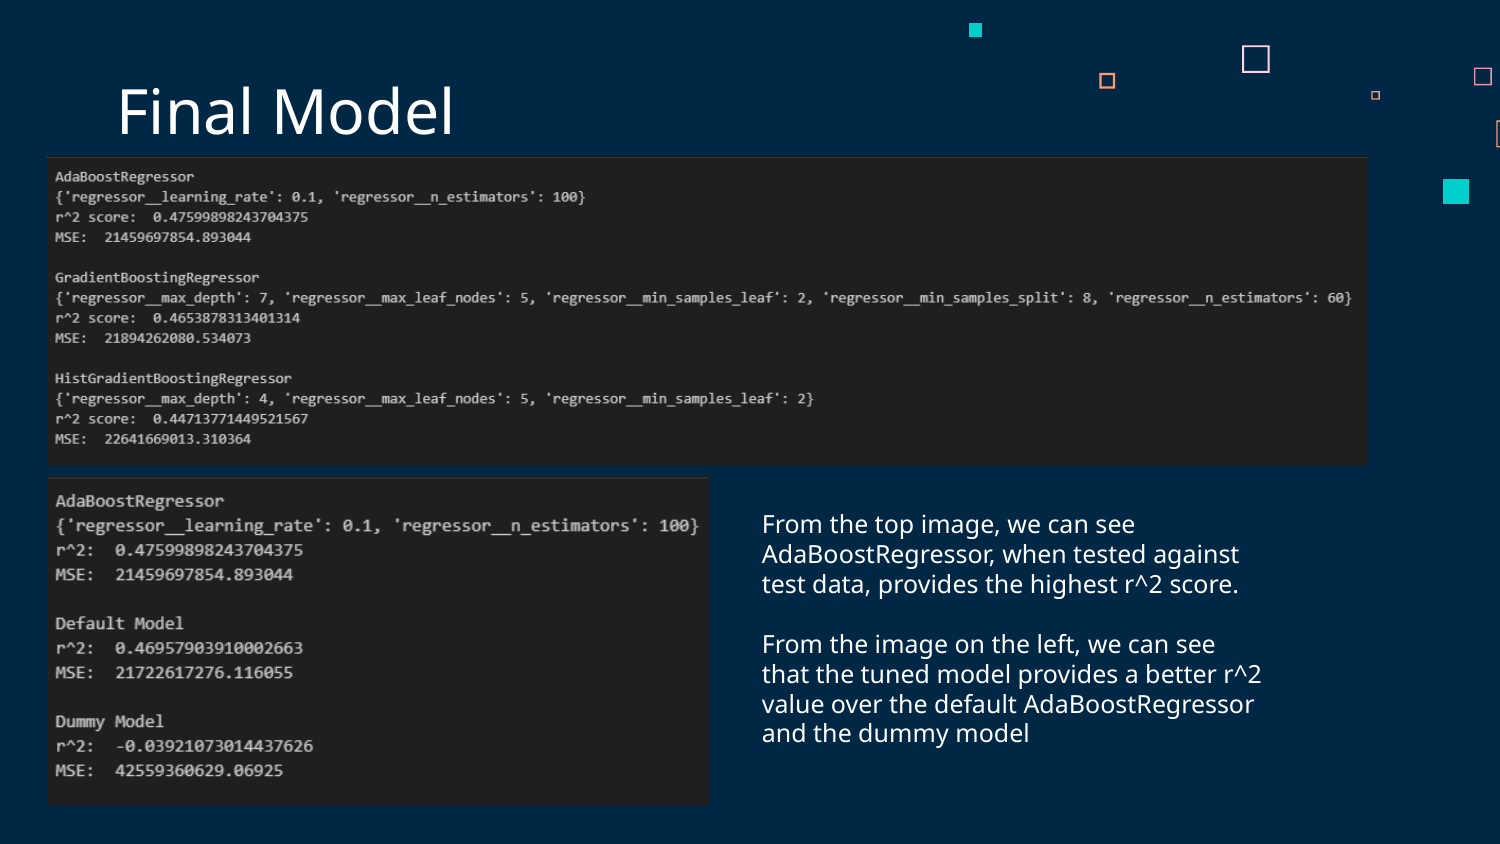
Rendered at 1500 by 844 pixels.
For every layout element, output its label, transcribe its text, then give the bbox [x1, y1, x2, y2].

picture [47, 476, 709, 806]
title Final Model [101, 67, 878, 154]
text_box From the top image, we can see AdaBoostRegressor, when tested against test data, provides the highest r^2 score. From the image on the left, we can see that the tuned model provides a better r^2 value over the default AdaBoostRegressor and the dummy model [746, 493, 1304, 763]
picture [47, 155, 1367, 466]
